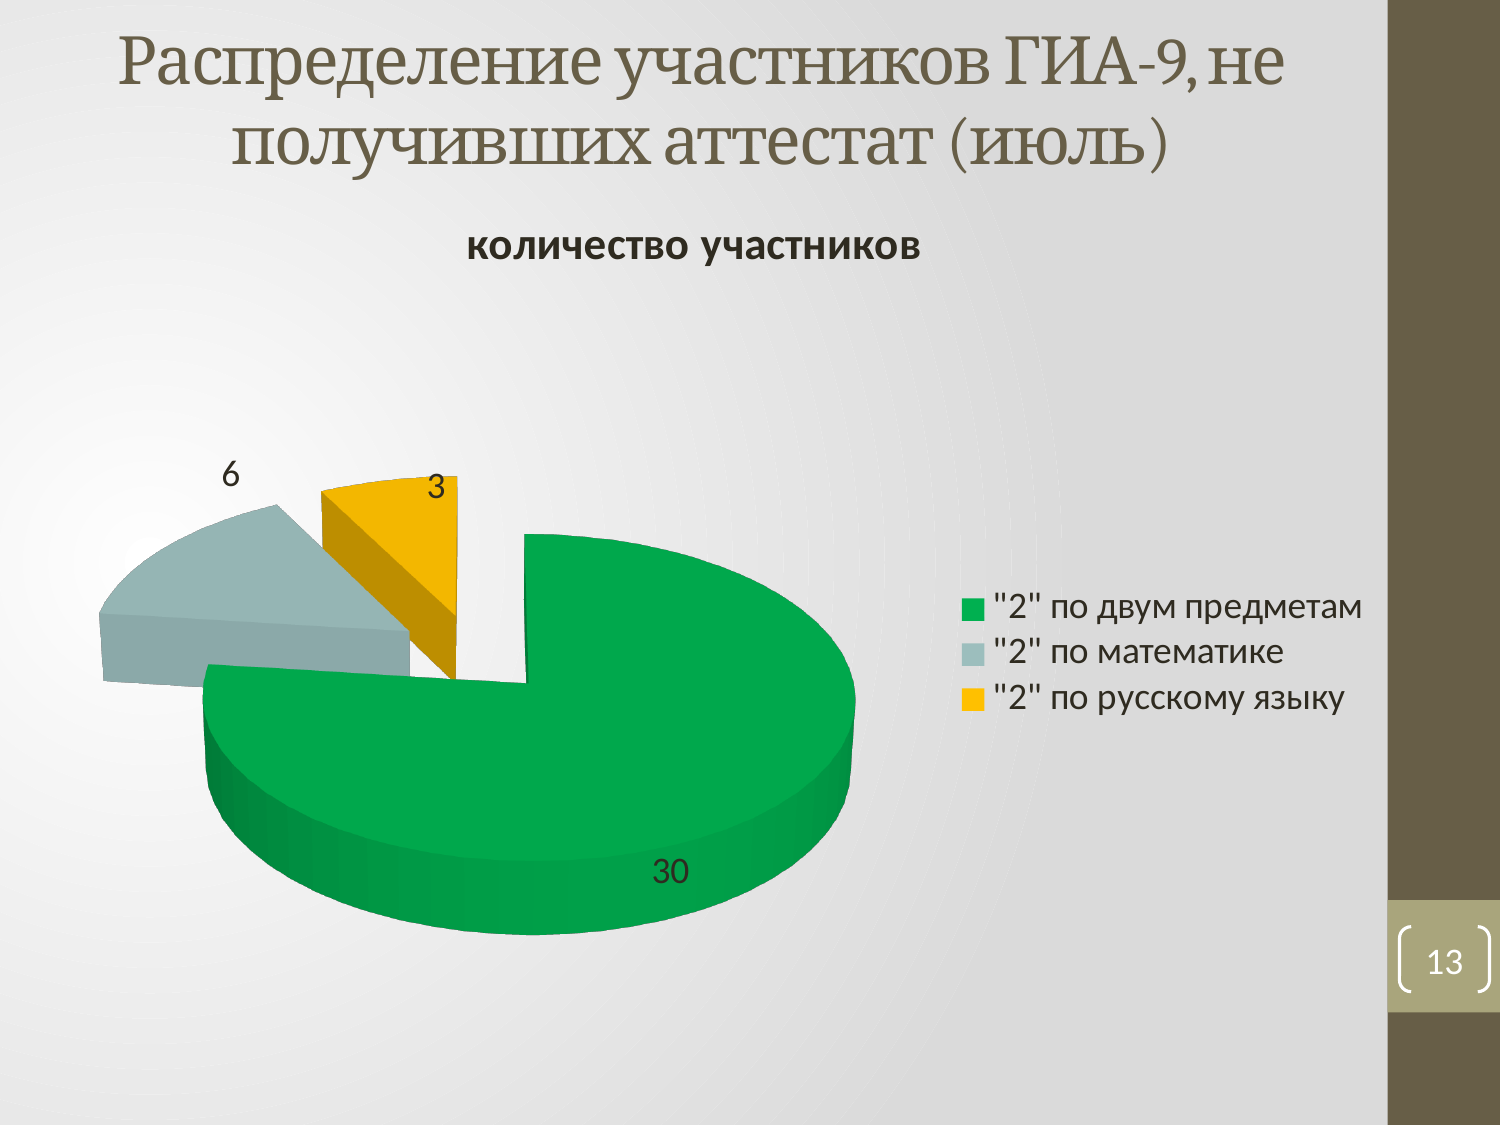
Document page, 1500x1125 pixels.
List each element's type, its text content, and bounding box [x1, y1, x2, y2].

chart [0, 183, 1389, 1125]
slide_number 13 [1400, 925, 1492, 994]
title Распределение участников ГИА-9, не получивших аттестат (июль) [76, 4, 1327, 176]
